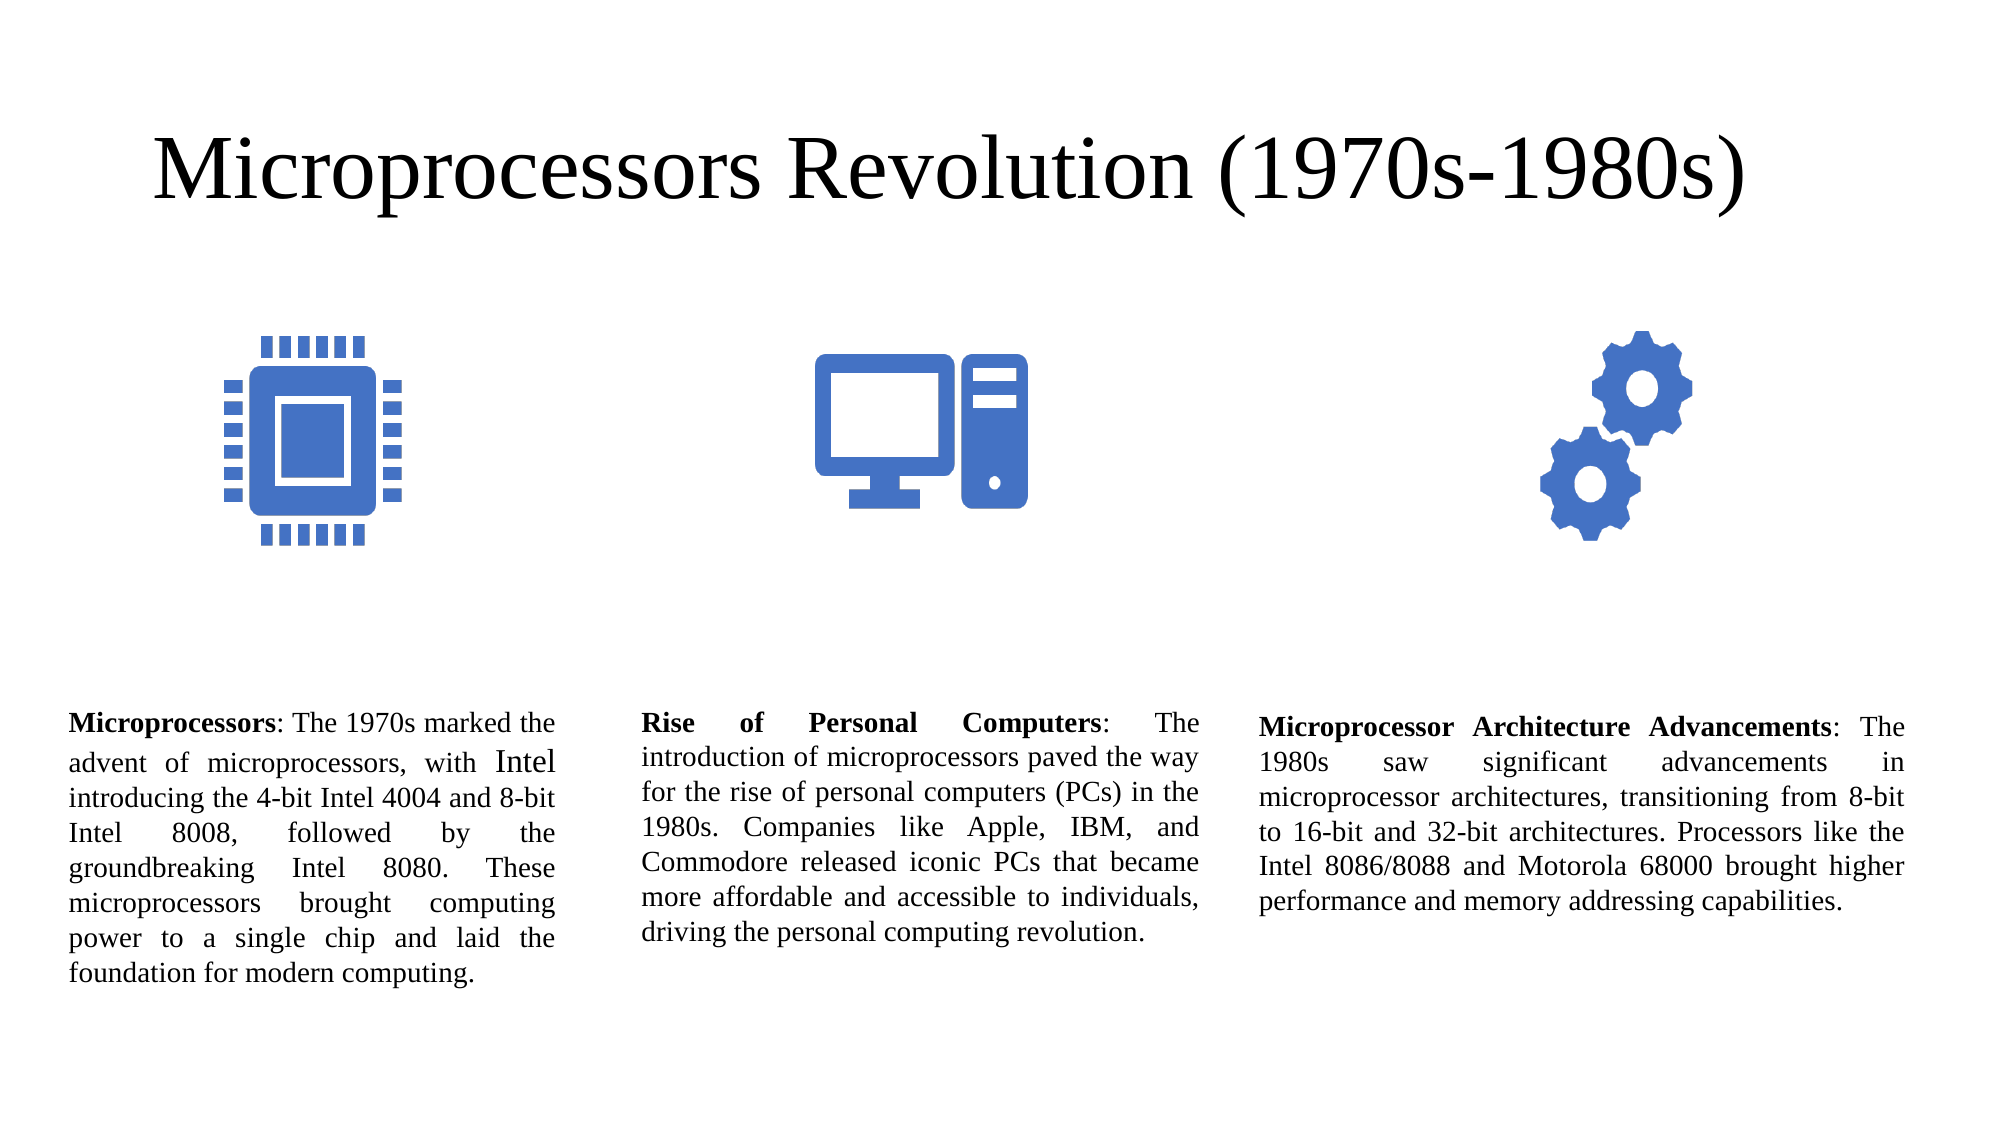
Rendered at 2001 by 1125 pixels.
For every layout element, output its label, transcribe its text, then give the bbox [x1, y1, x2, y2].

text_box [63, 300, 1933, 1091]
title Microprocessors Revolution (1970s-1980s) [137, 59, 1863, 278]
